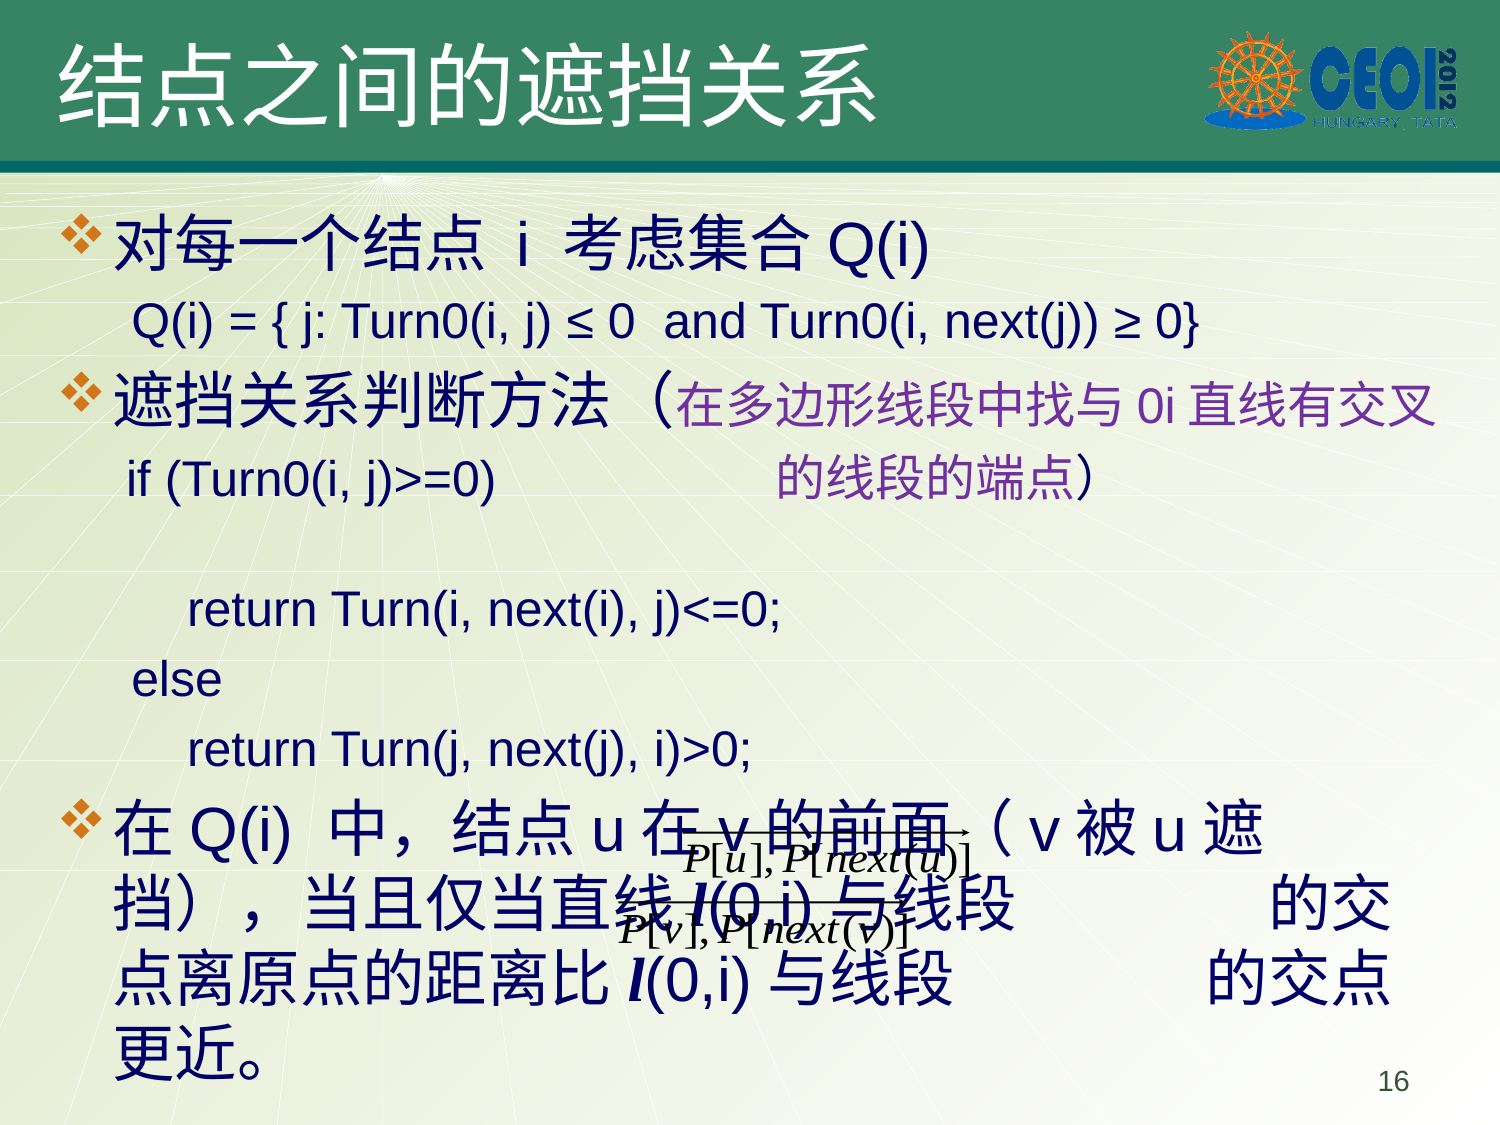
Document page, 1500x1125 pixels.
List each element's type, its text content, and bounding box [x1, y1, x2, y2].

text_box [610, 889, 918, 962]
list 对每一个结点 i 考虑集合Q(i) Q(i) = { j: Turn0(i, j) ≤ 0 and Turn0(i, next(j)) ≥ 0} 遮挡关系判断方法（在多边形线段中找与0i直线有交叉 if (Turn0(i, j)>=0) 的线段的端点） return Turn(i, next(i), j)<=0; else return Turn(j, next(j), i)>0; 在Q(i) 中，结点u在v的前面（v被u遮挡），当且仅当直线l(0,i)与线段 的交点离原点的距离比l(0,i)与线段 的交点更近。 [40, 196, 1460, 1071]
picture [1294, 26, 1468, 142]
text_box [674, 820, 979, 891]
slide_number 16 [1074, 1054, 1426, 1108]
title 结点之间的遮挡关系 [40, 18, 1294, 150]
